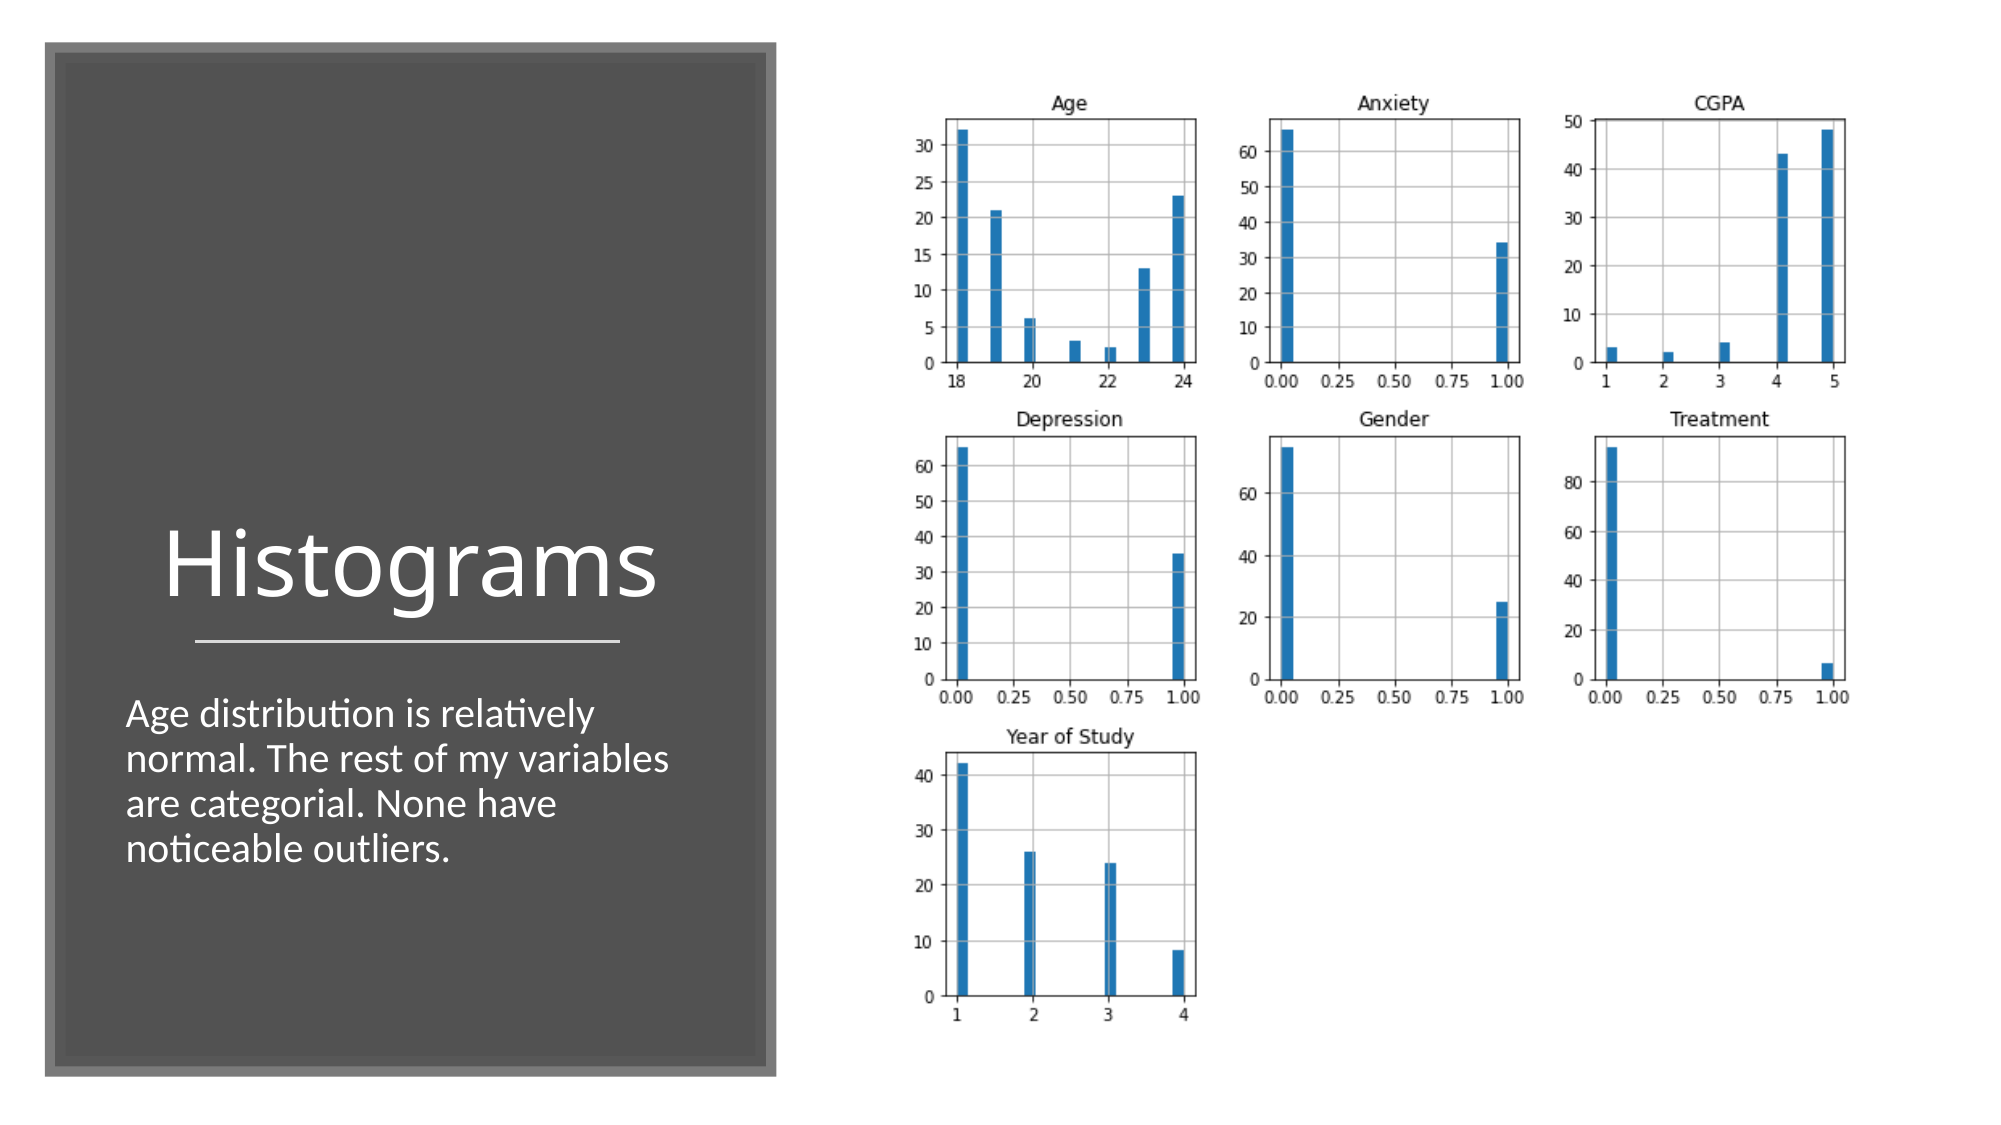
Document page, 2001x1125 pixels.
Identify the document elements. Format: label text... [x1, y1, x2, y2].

list Age distribution is relatively normal. The rest of my variables are categorial. None have noticeable outliers. [110, 684, 711, 935]
text_box [54, 52, 767, 1067]
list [907, 88, 1859, 1039]
title Histograms [110, 149, 711, 624]
